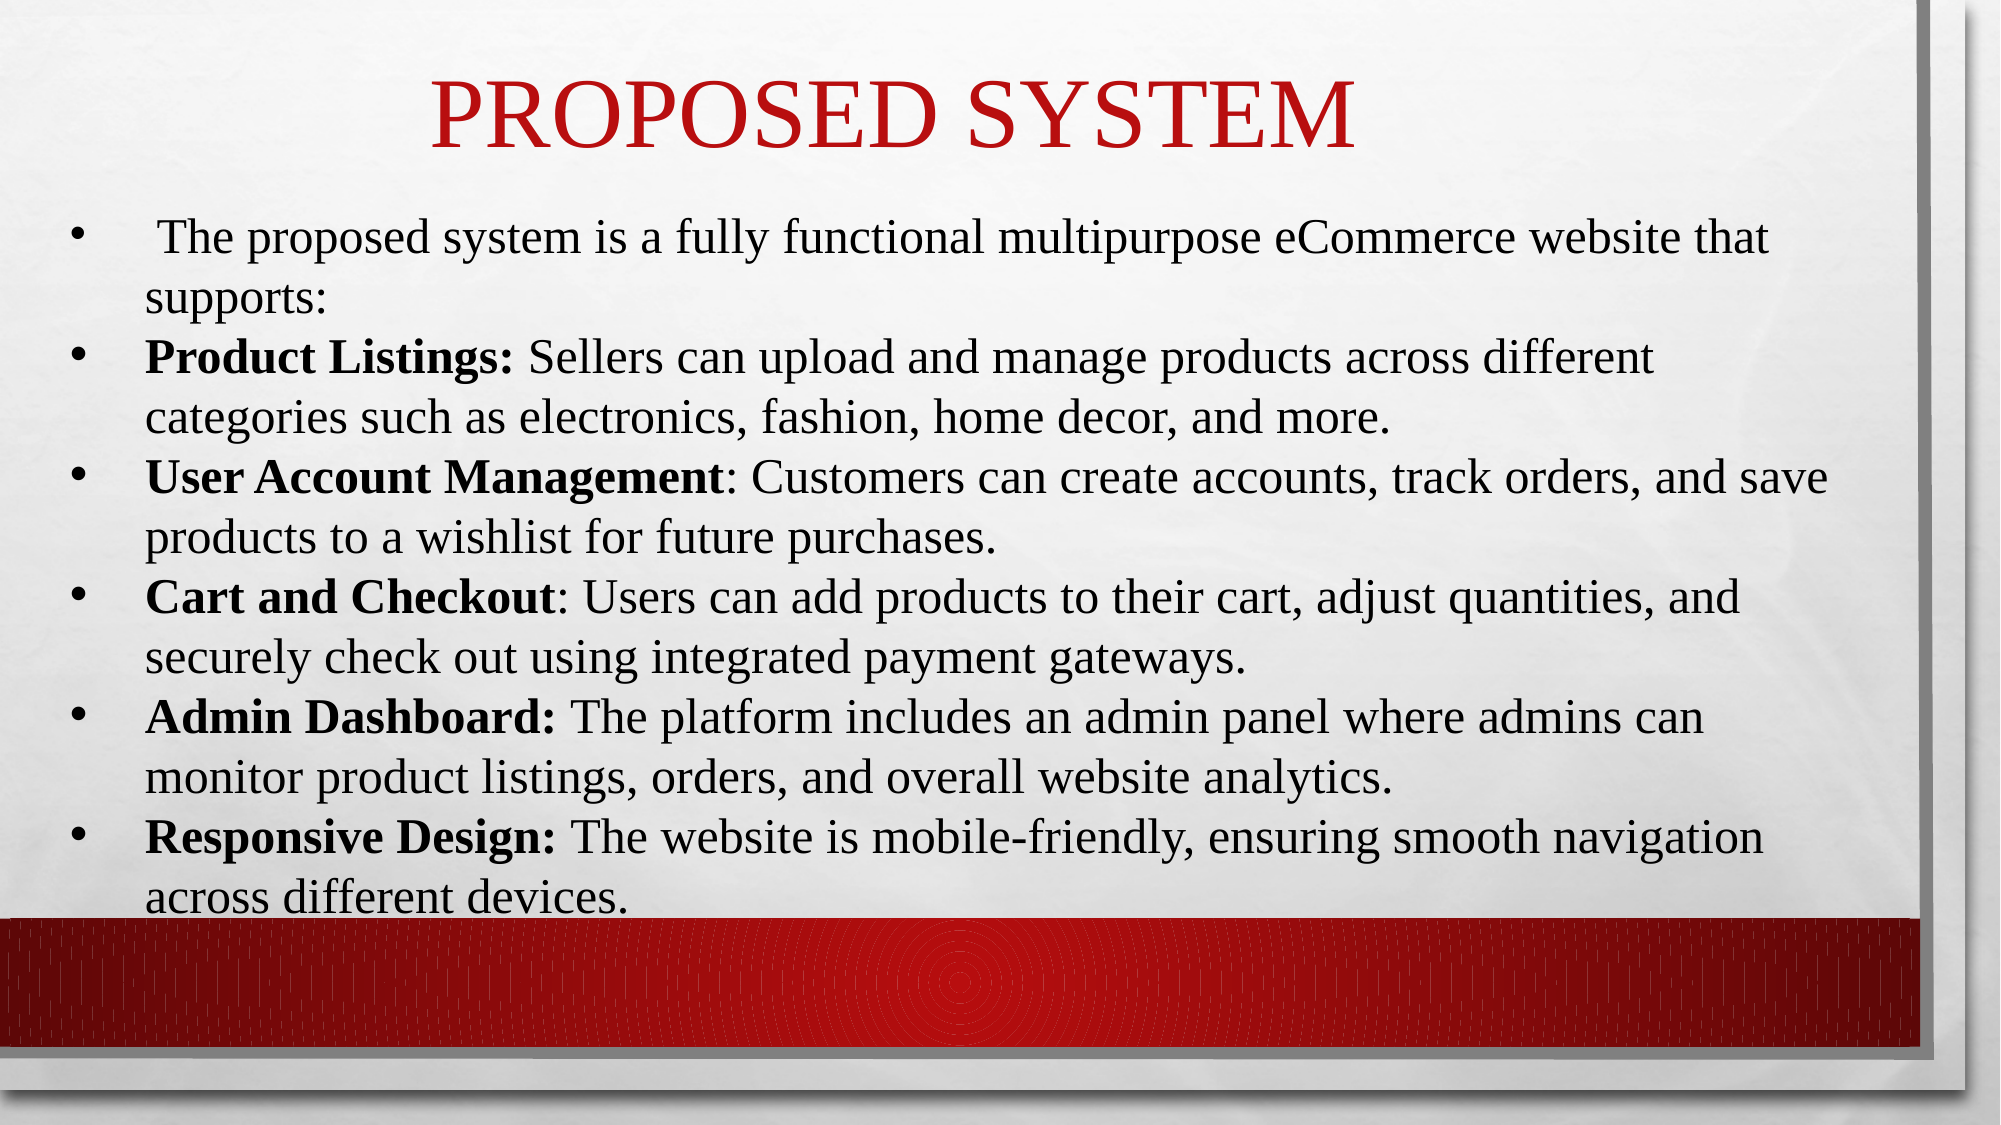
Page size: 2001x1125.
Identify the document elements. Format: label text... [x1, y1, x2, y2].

text_box The proposed system is a fully functional multipurpose eCommerce website that supports: Product Listings: Sellers can upload and manage products across different categories such as electronics, fashion, home decor, and more. User Account Management: Customers can create accounts, track orders, and save products to a wishlist for future purchases. Cart and Checkout: Users can add products to their cart, adjust quantities, and securely check out using integrated payment gateways. Admin Dashboard: The platform includes an admin panel where admins can monitor product listings, orders, and overall website analytics. Responsive Design: The website is mobile-friendly, ensuring smooth navigation across different devices. [70, 194, 1858, 923]
title Proposed system [427, 11, 1546, 194]
